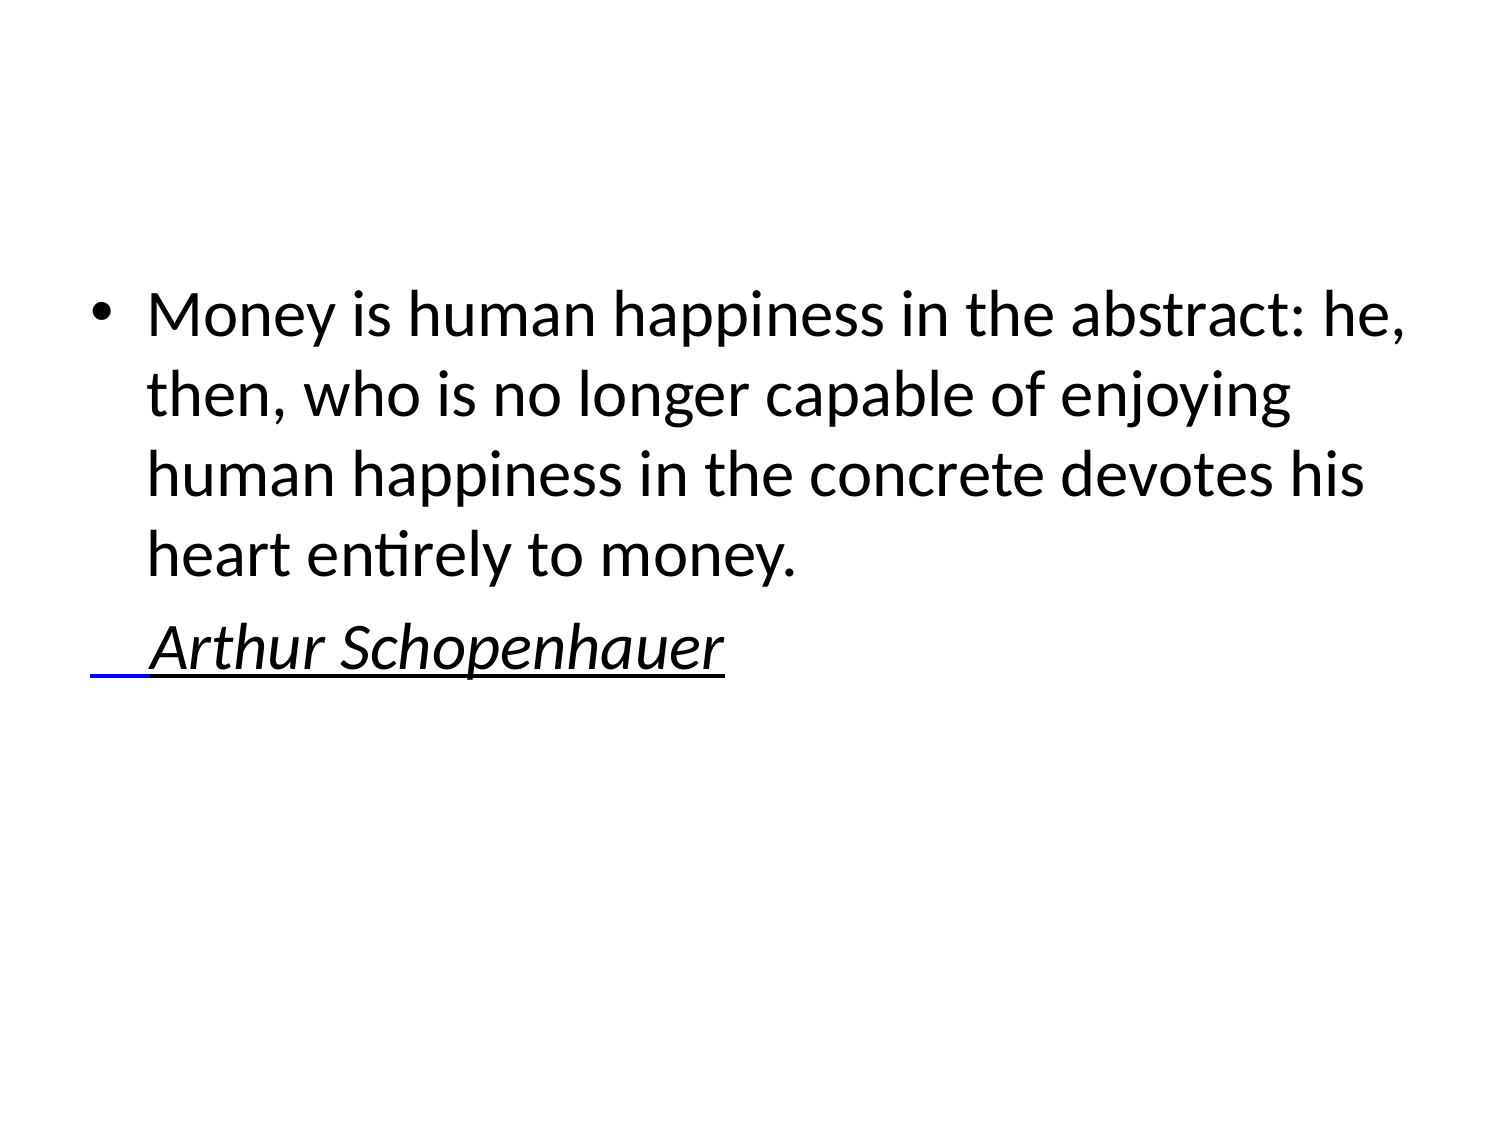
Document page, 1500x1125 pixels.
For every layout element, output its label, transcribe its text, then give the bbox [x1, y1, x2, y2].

list Money is human happiness in the abstract: he, then, who is no longer capable of enjoying human happiness in the concrete devotes his heart entirely to money. Arthur Schopenhauer [75, 262, 1425, 1005]
